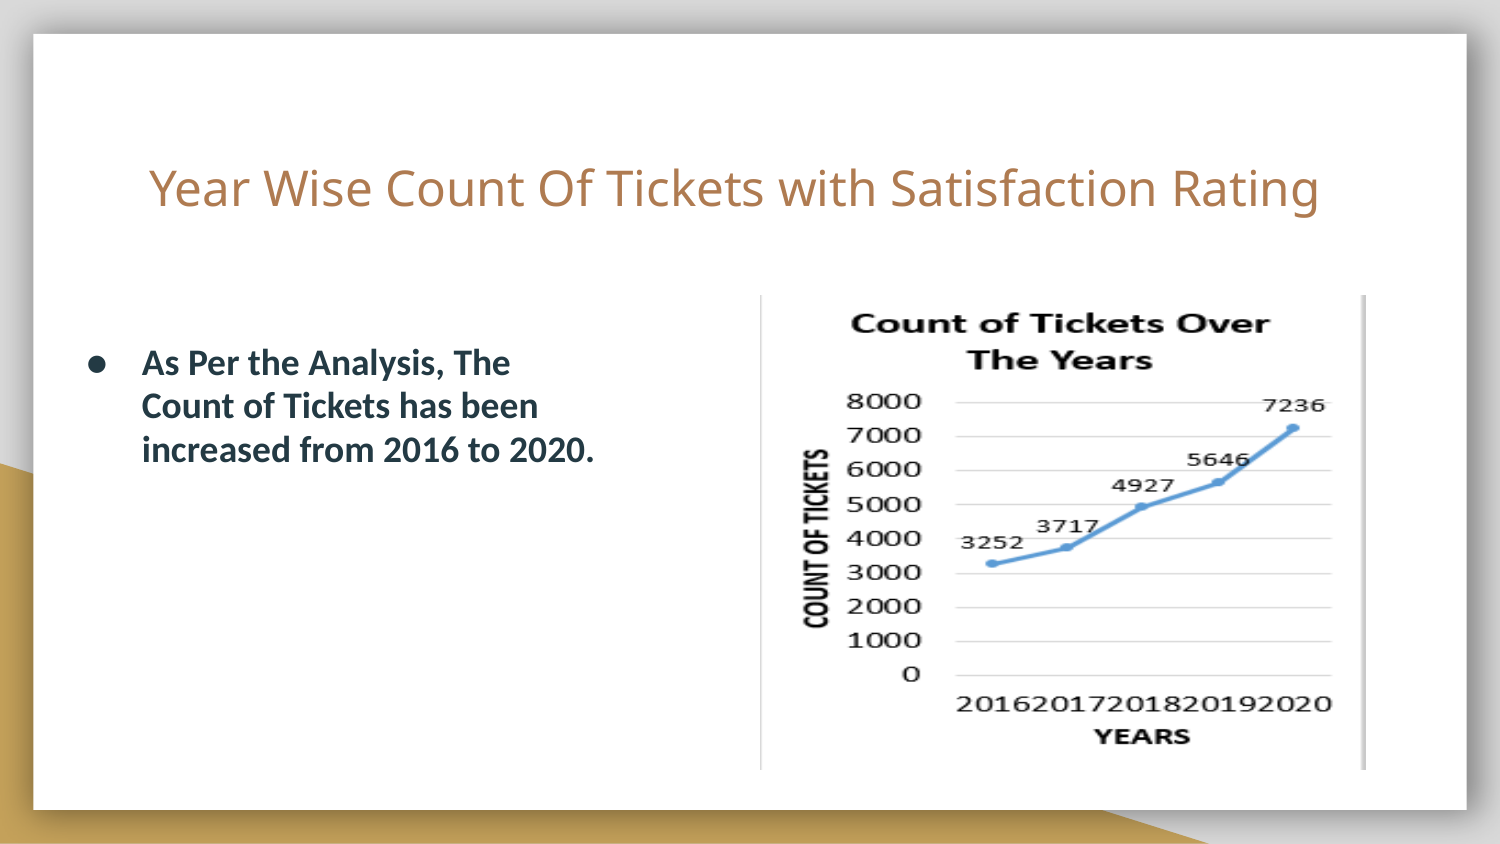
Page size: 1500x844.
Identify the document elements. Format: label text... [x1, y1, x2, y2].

list As Per the Analysis, The Count of Tickets has been increased from 2016 to 2020. [51, 326, 615, 744]
picture [760, 295, 1366, 770]
title Year Wise Count Of Tickets with Satisfaction Rating [134, 138, 1366, 296]
